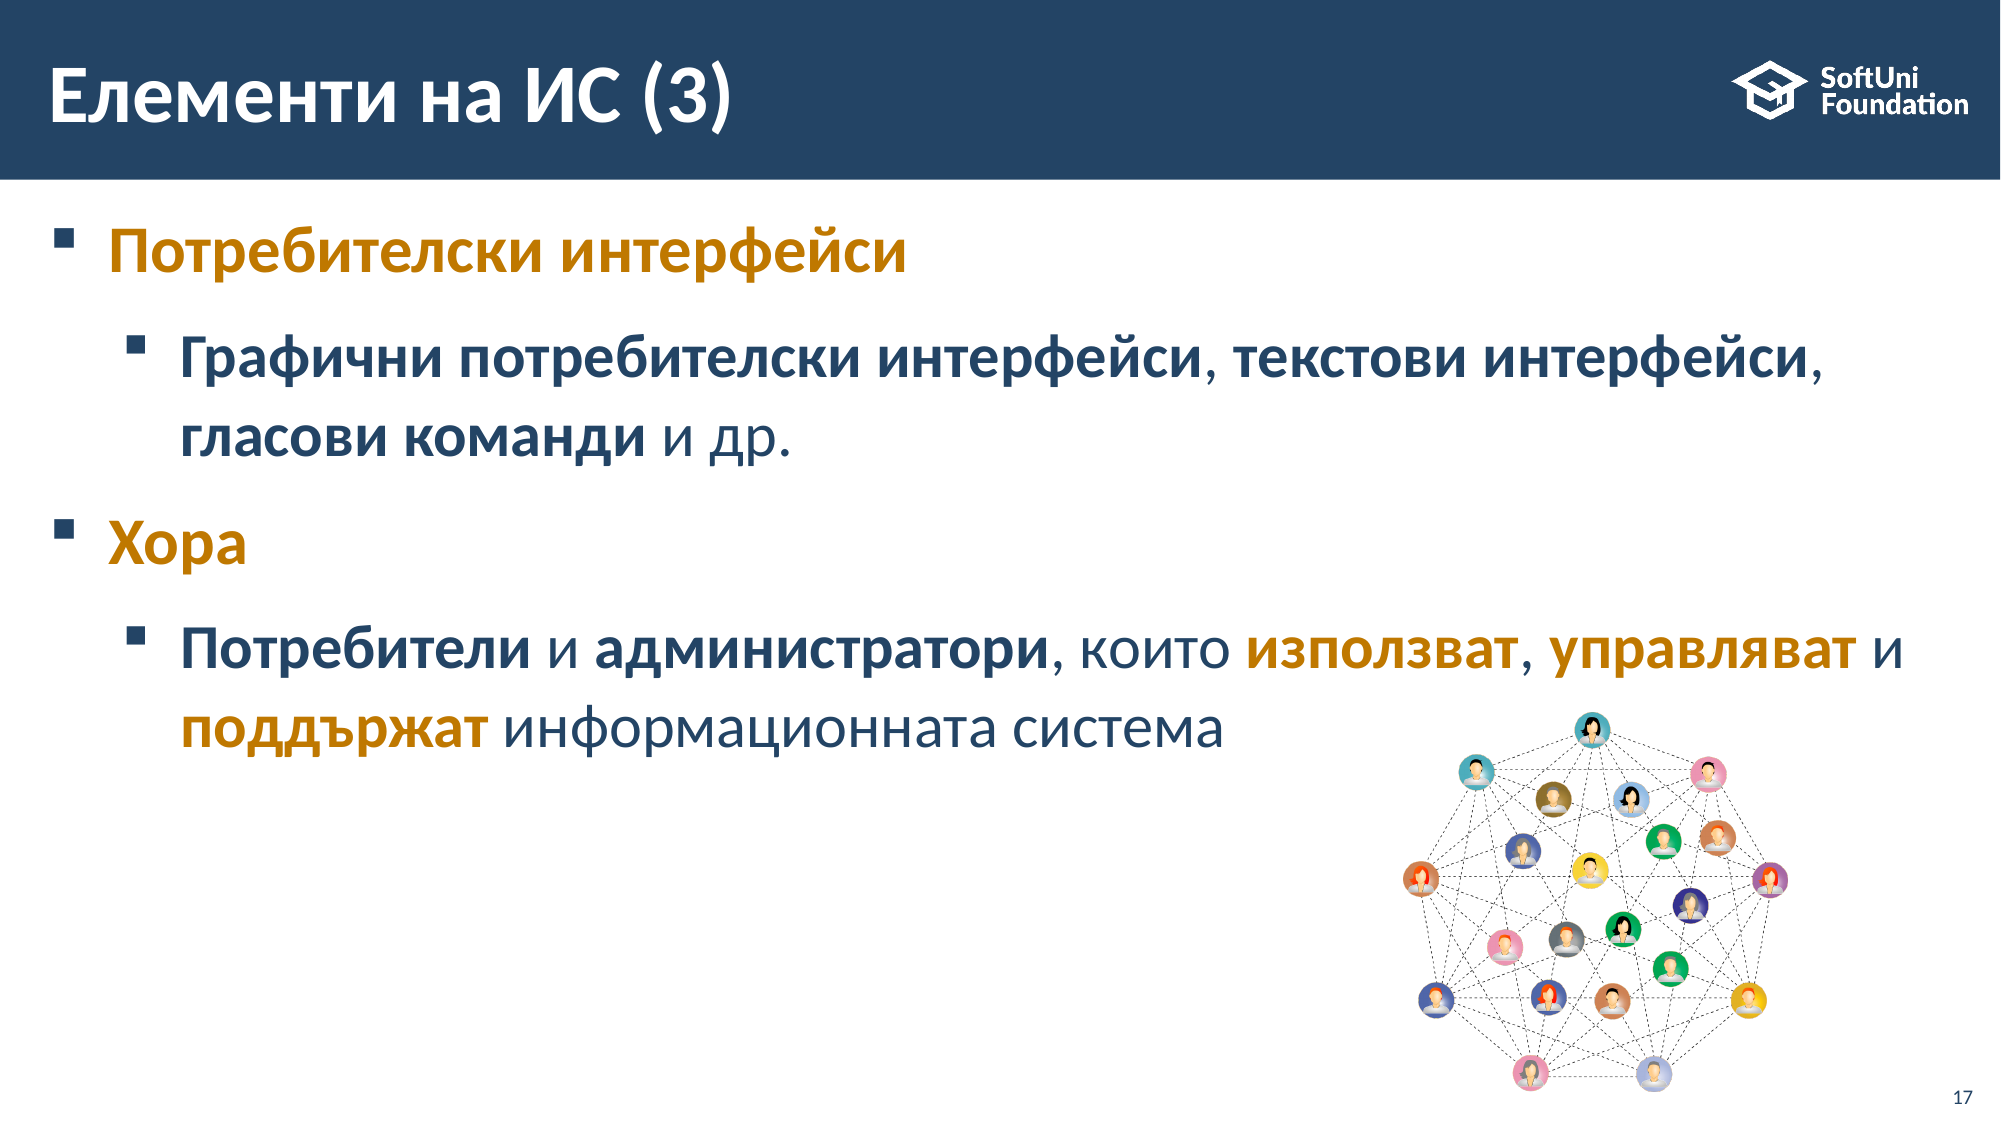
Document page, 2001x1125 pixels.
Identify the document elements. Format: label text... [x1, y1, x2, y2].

picture [1731, 60, 1968, 120]
slide_number 17 [1927, 1067, 1989, 1117]
picture [1402, 712, 1788, 1093]
title Елементи на ИС (3) [31, 16, 1716, 162]
list Потребителски интерфейси Графични потребителски интерфейси, текстови интерфейси, гласови команди и др. Хора Потребители и администратори, които използват, управляват и поддържат информационната система [31, 196, 1970, 1104]
